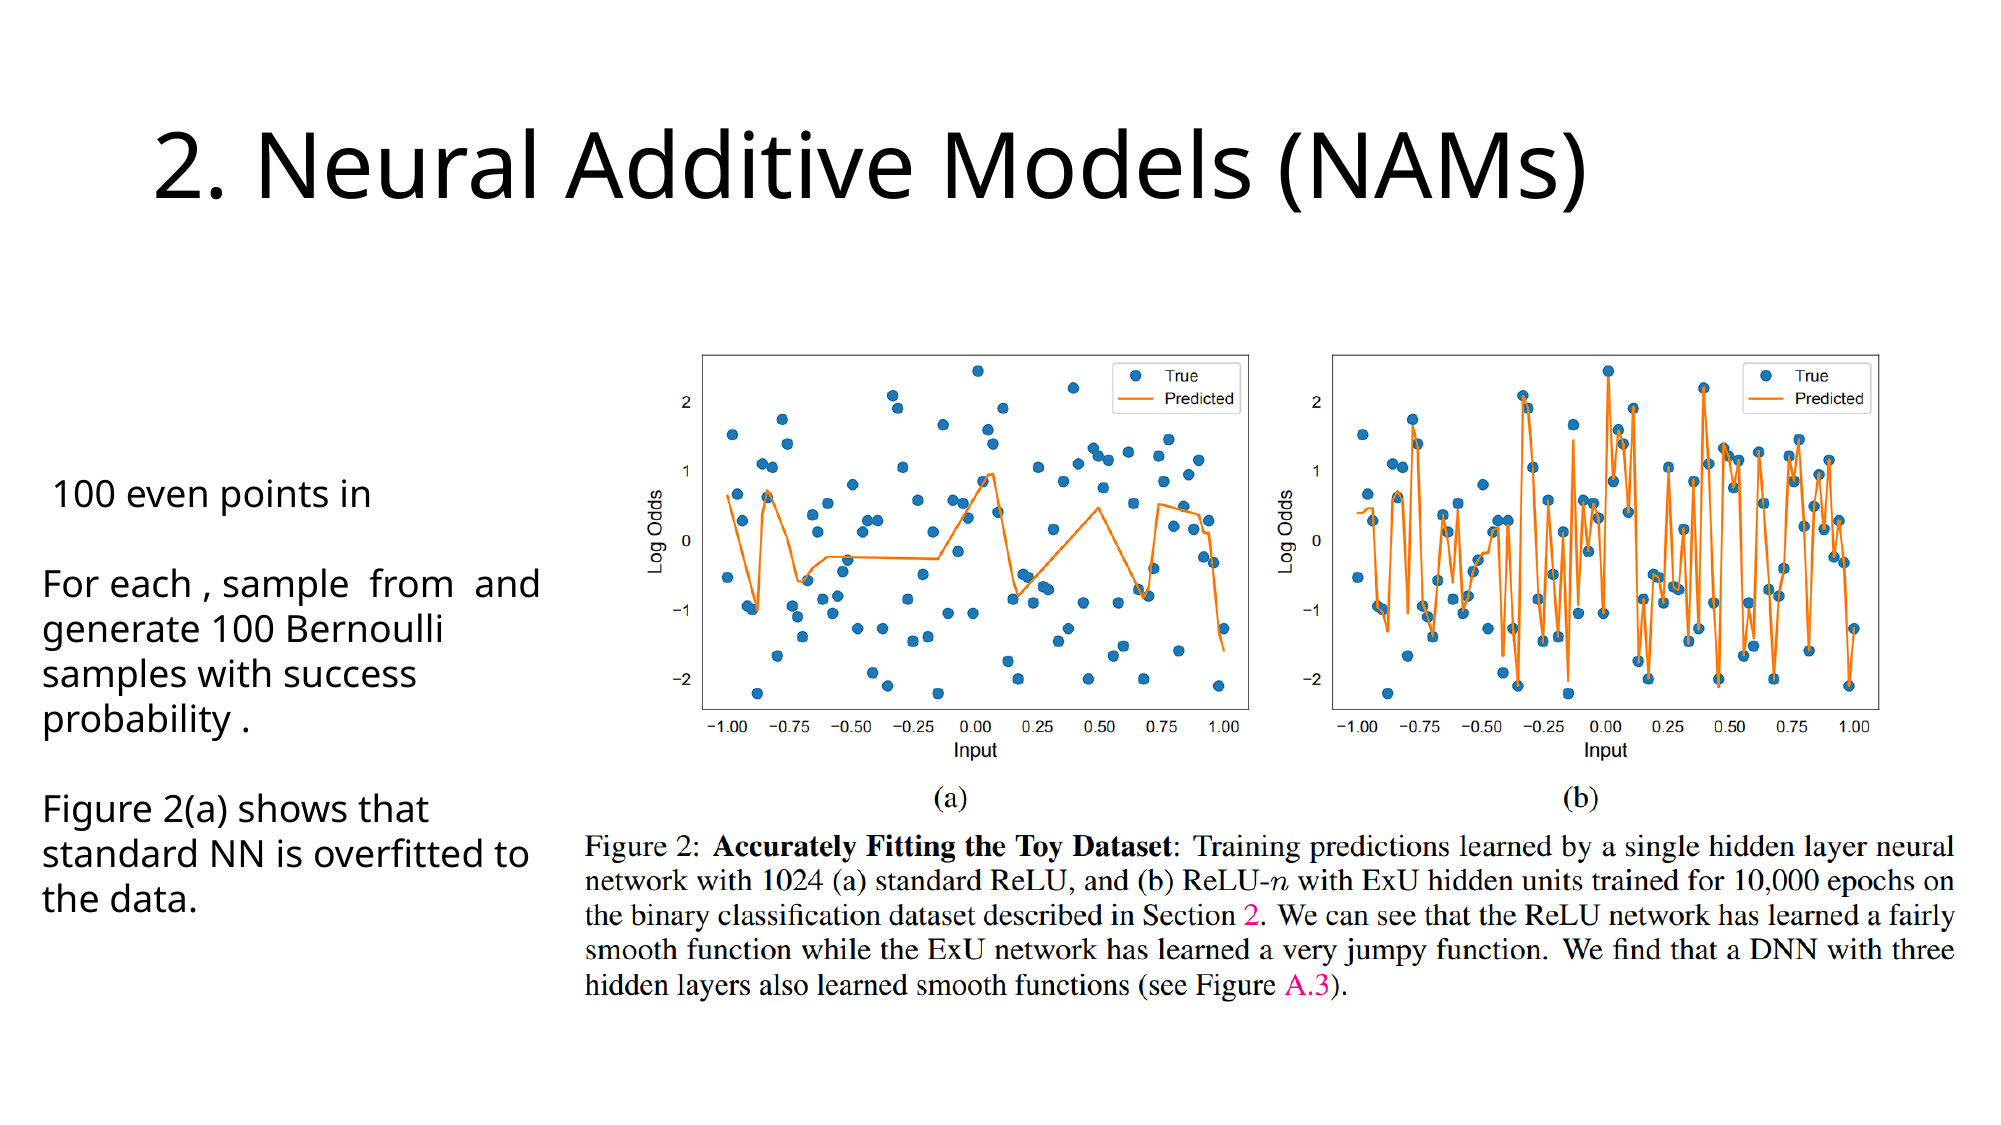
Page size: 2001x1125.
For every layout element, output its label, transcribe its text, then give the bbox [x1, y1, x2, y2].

picture [556, 318, 1973, 1017]
title 2. Neural Additive Models (NAMs) [137, 59, 1863, 278]
